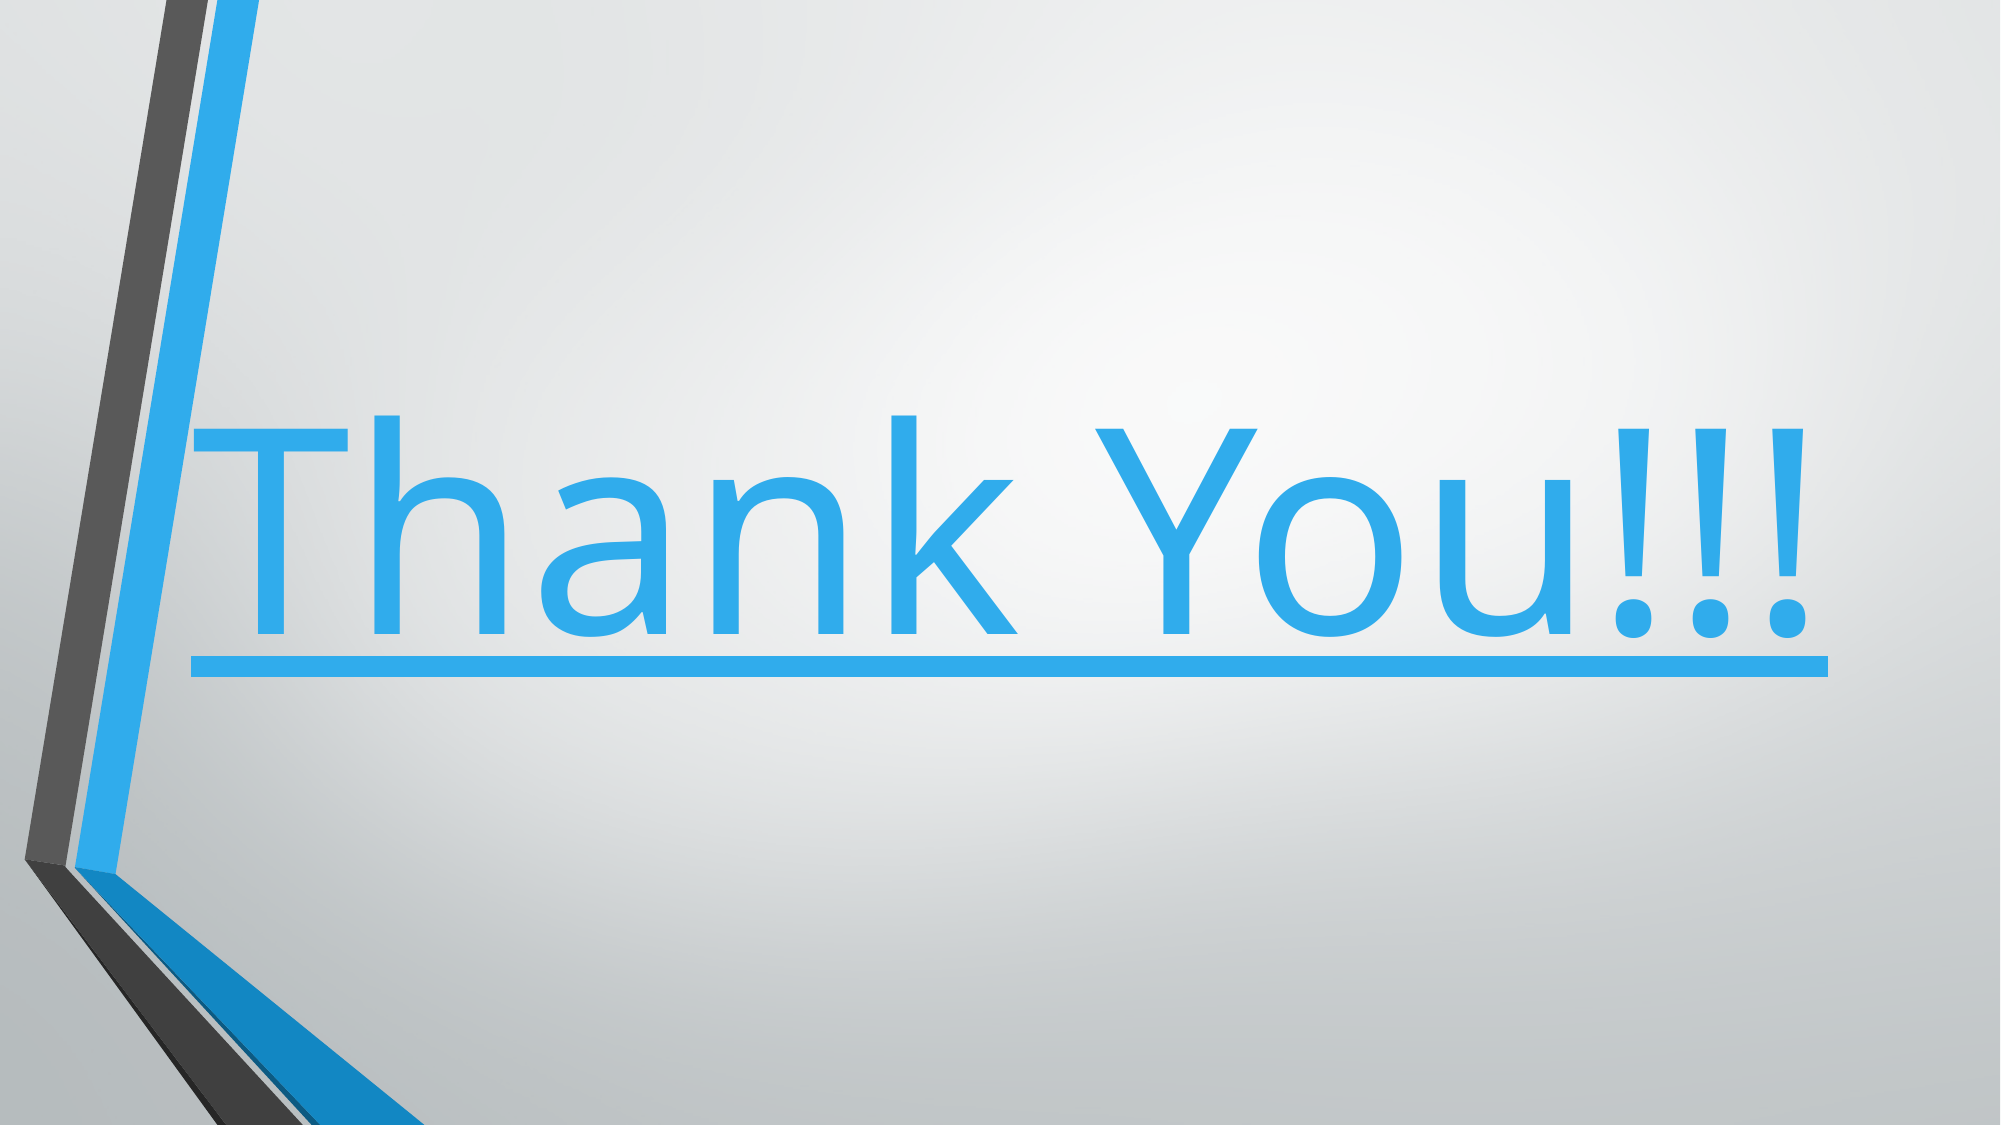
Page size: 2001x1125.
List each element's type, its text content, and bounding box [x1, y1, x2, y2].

text_box Thank You!!! [176, 339, 1843, 700]
